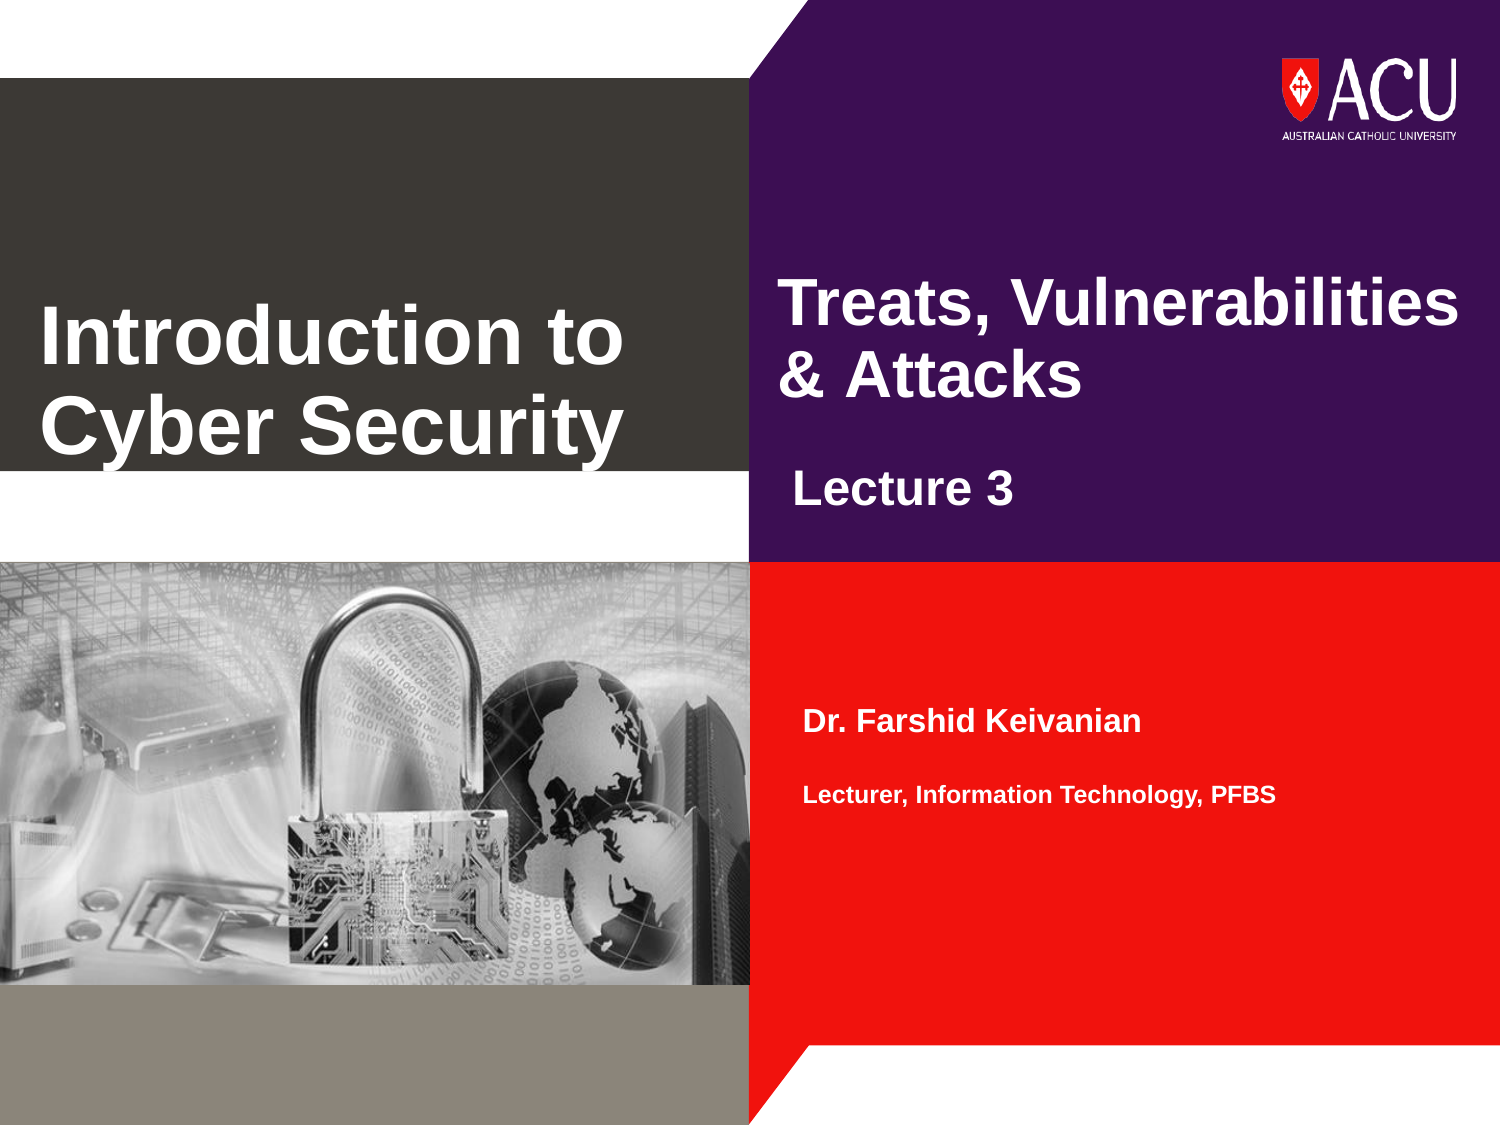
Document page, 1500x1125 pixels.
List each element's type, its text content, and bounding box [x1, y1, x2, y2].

picture [0, 563, 751, 985]
picture [1282, 58, 1456, 140]
text_box Introduction to Cyber Security [0, 78, 749, 472]
text_box Lecture 3 [789, 453, 1017, 516]
text_box Lecturer, Information Technology, PFBS [800, 776, 1285, 809]
title Treats, Vulnerabilities & Attacks [775, 255, 1472, 455]
text_box Dr. Farshid Keivanian [800, 697, 1188, 740]
